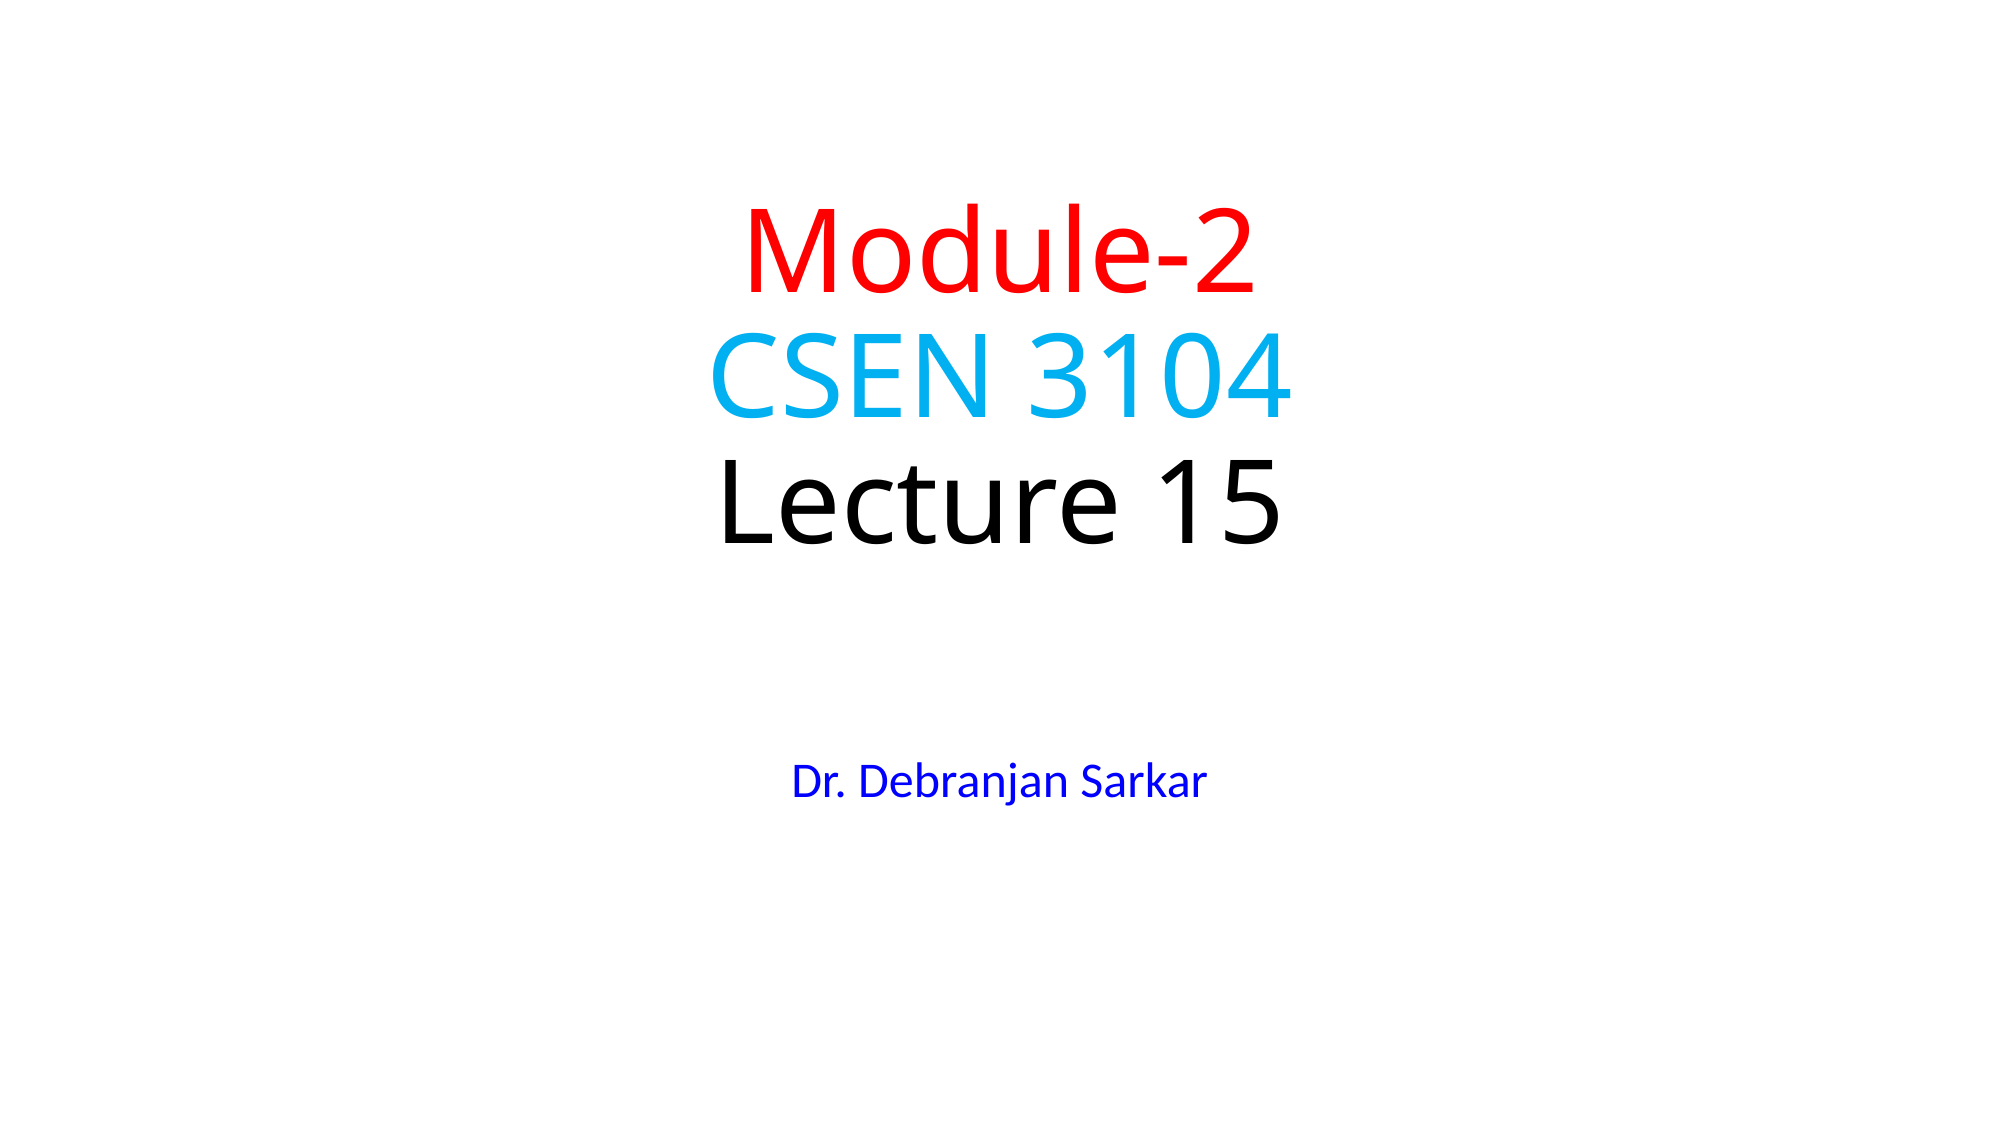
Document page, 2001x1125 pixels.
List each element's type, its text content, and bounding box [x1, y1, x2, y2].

title Module-2 CSEN 3104 Lecture 15 [249, 184, 1750, 576]
subtitle Dr. Debranjan Sarkar [249, 590, 1750, 863]
